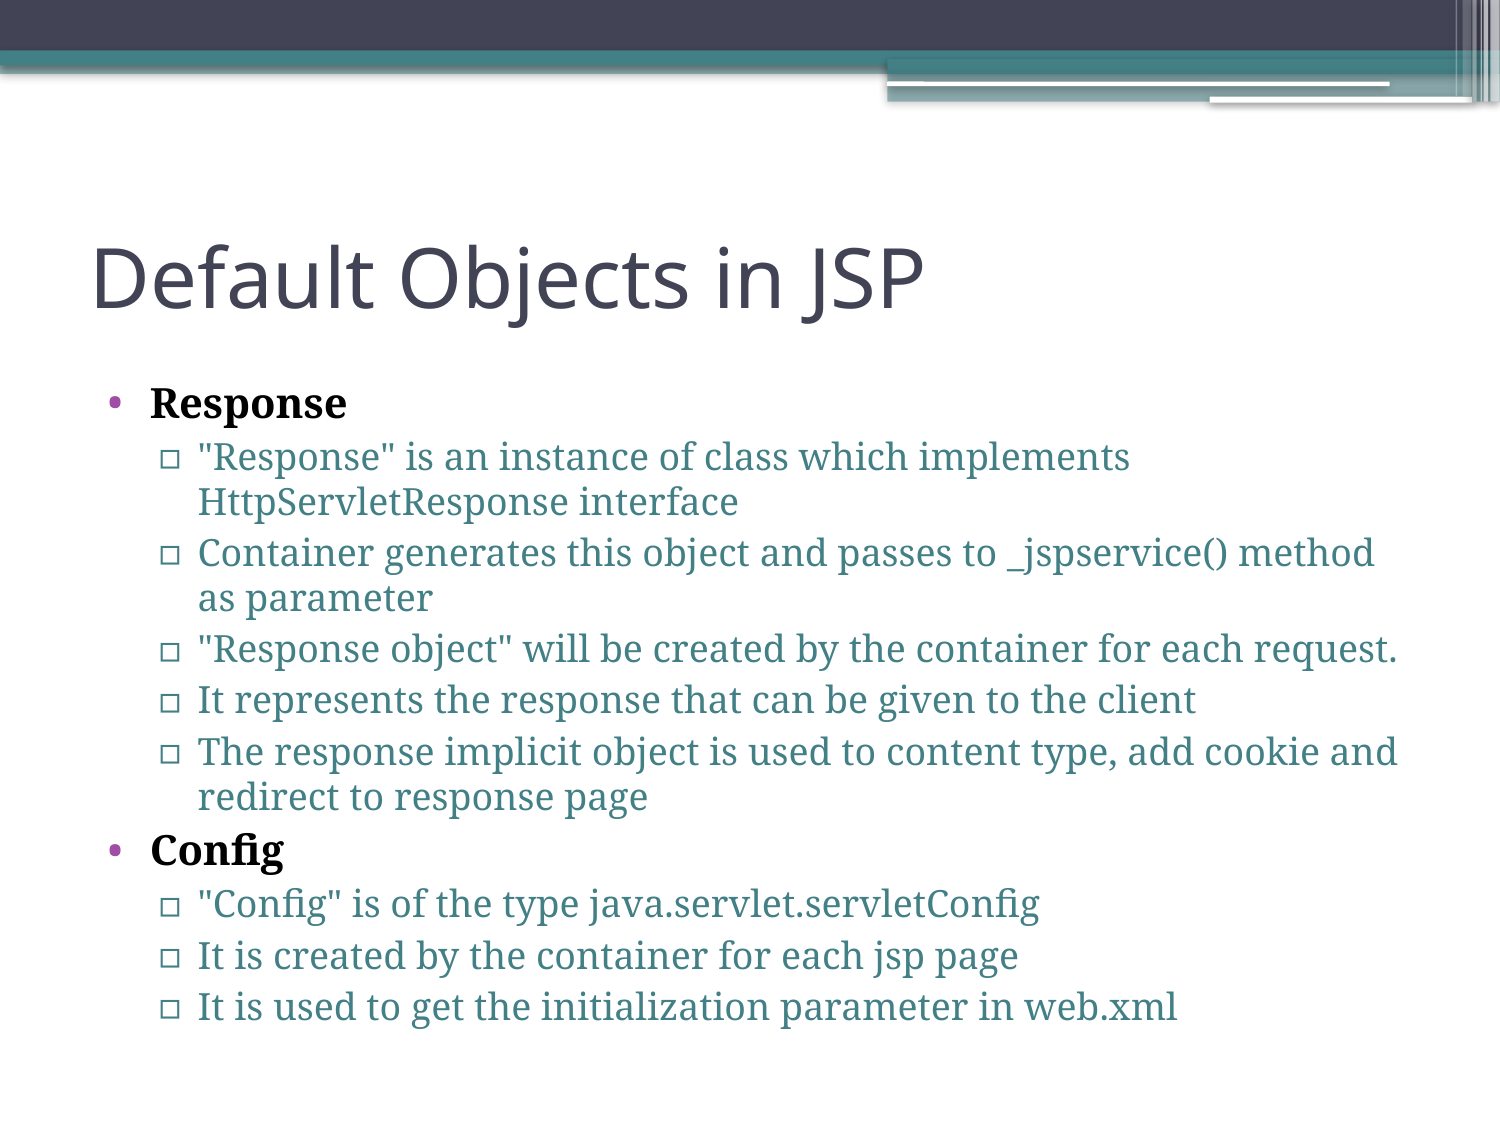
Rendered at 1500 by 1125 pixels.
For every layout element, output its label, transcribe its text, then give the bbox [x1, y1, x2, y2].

title Default Objects in JSP [75, 187, 1425, 363]
list Response "Response" is an instance of class which implements HttpServletResponse interface Container generates this object and passes to _jspservice() method as parameter "Response object" will be created by the container for each request. It represents the response that can be given to the client The response implicit object is used to content type, add cookie and redirect to response page Config "Config" is of the type java.servlet.servletConfig It is created by the container for each jsp page It is used to get the initialization parameter in web.xml [75, 368, 1425, 1079]
